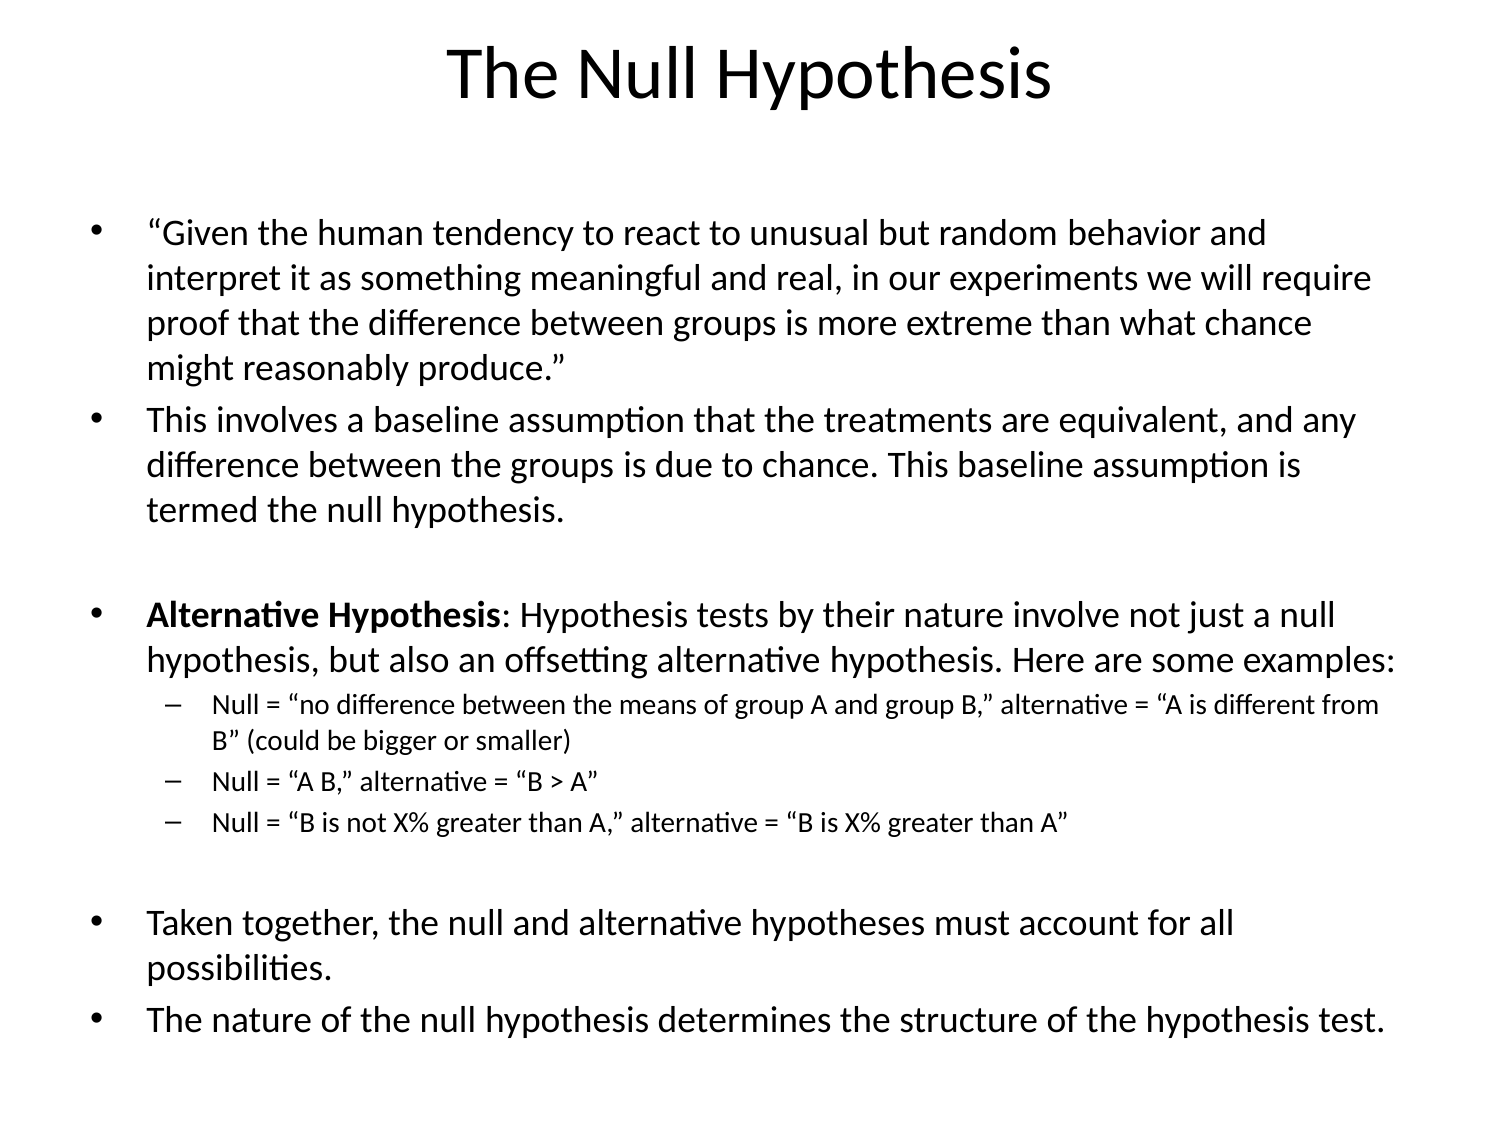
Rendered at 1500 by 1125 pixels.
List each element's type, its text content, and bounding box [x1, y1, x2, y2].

title The Null Hypothesis [75, 0, 1425, 163]
list “Given the human tendency to react to unusual but random behavior and interpret it as something meaningful and real, in our experiments we will require proof that the difference between groups is more extreme than what chance might reasonably produce.” This involves a baseline assumption that the treatments are equivalent, and any difference between the groups is due to chance. This baseline assumption is termed the null hypothesis. Alternative Hypothesis: Hypothesis tests by their nature involve not just a null hypothesis, but also an offsetting alternative hypothesis. Here are some examples: Null = “no difference between the means of group A and group B,” alternative = “A is different from B” (could be bigger or smaller) Null = “A B,” alternative = “B > A” Null = “B is not X% greater than A,” alternative = “B is X% greater than A” Taken together, the null and alternative hypotheses must account for all possibilities. The nature of the null hypothesis determines the structure of the hypothesis test. [75, 200, 1425, 1088]
